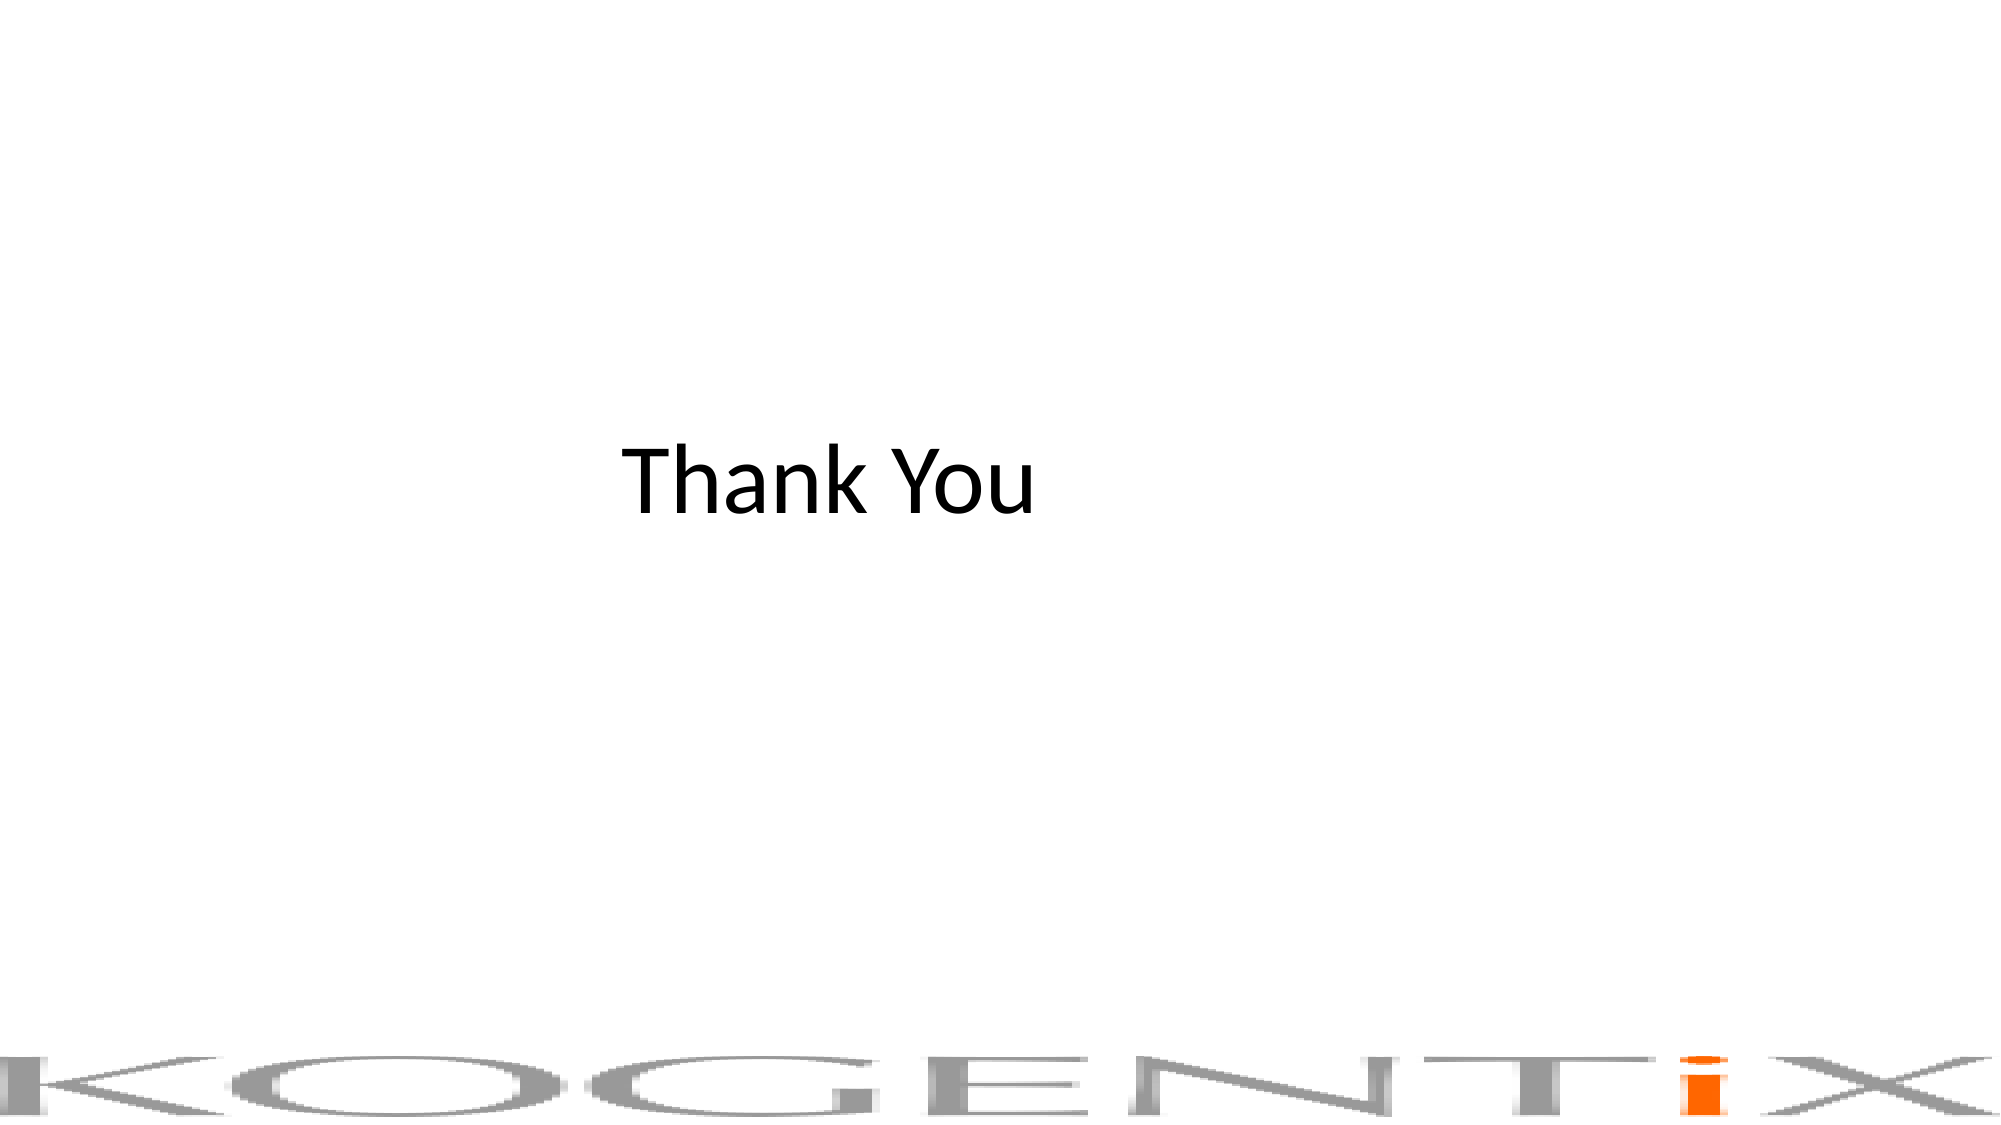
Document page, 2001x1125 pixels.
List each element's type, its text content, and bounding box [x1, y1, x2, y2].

text_box Thank You [606, 406, 1733, 541]
picture [0, 1056, 2000, 1118]
